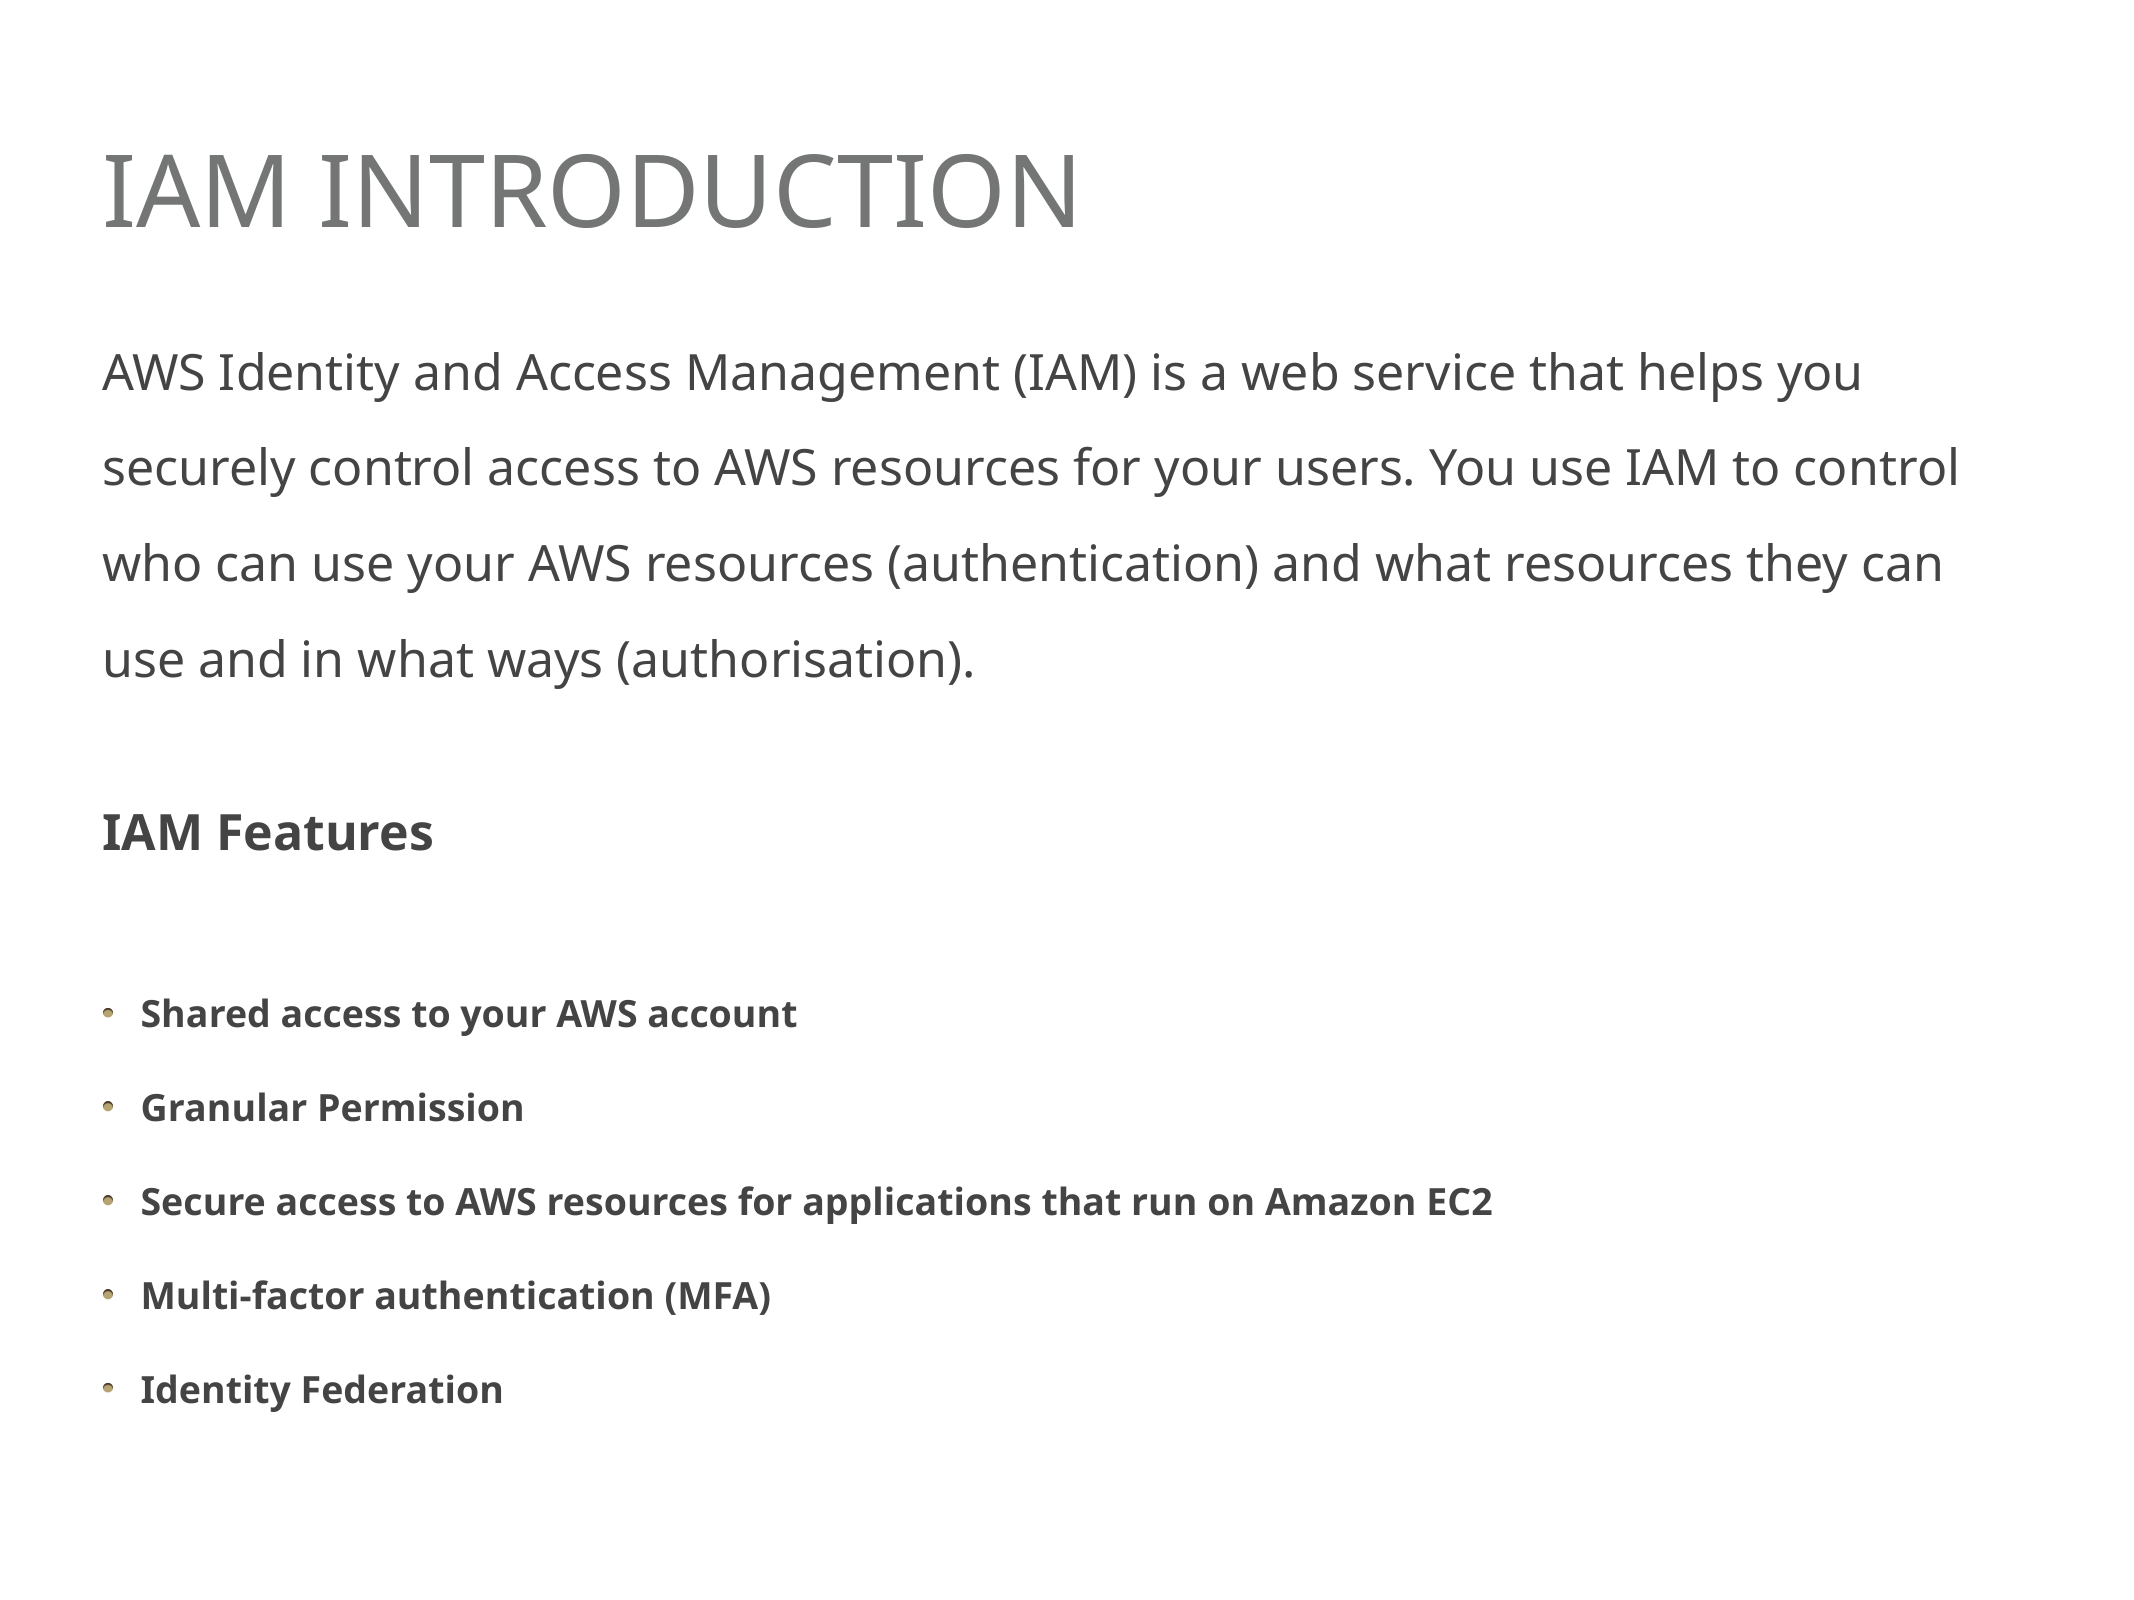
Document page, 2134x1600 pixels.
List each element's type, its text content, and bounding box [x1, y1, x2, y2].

picture [102, 1382, 114, 1394]
picture [102, 1100, 114, 1113]
picture [102, 1007, 114, 1019]
title IAM Introduction [93, 118, 2041, 238]
list AWS Identity and Access Management (IAM) is a web service that helps you securely control access to AWS resources for your users. You use IAM to control who can use your AWS resources (authentication) and what resources they can use and in what ways (authorisation). IAM Features Shared access to your AWS account Granular Permission Secure access to AWS resources for applications that run on Amazon EC2 Multi-factor authentication (MFA) Identity Federation [93, 295, 2041, 1482]
picture [102, 1288, 114, 1301]
picture [102, 1194, 114, 1207]
